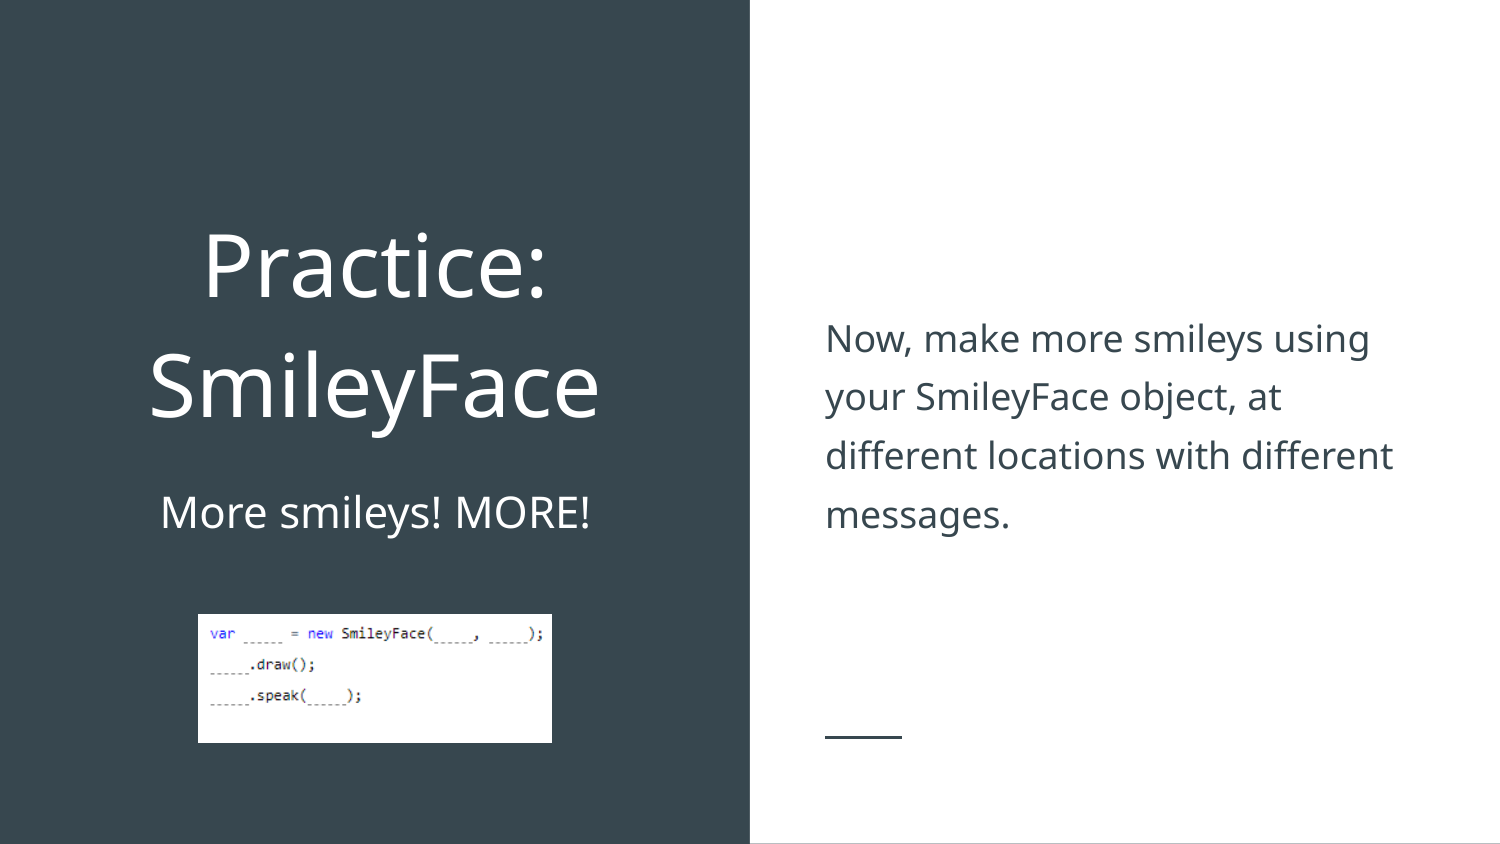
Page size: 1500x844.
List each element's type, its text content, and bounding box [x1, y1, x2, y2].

title Practice: SmileyFace [43, 177, 708, 458]
subtitle More smileys! MORE! [43, 466, 708, 688]
picture [198, 614, 552, 743]
list Now, make more smileys using your SmileyFace object, at different locations with different messages. [810, 118, 1440, 725]
